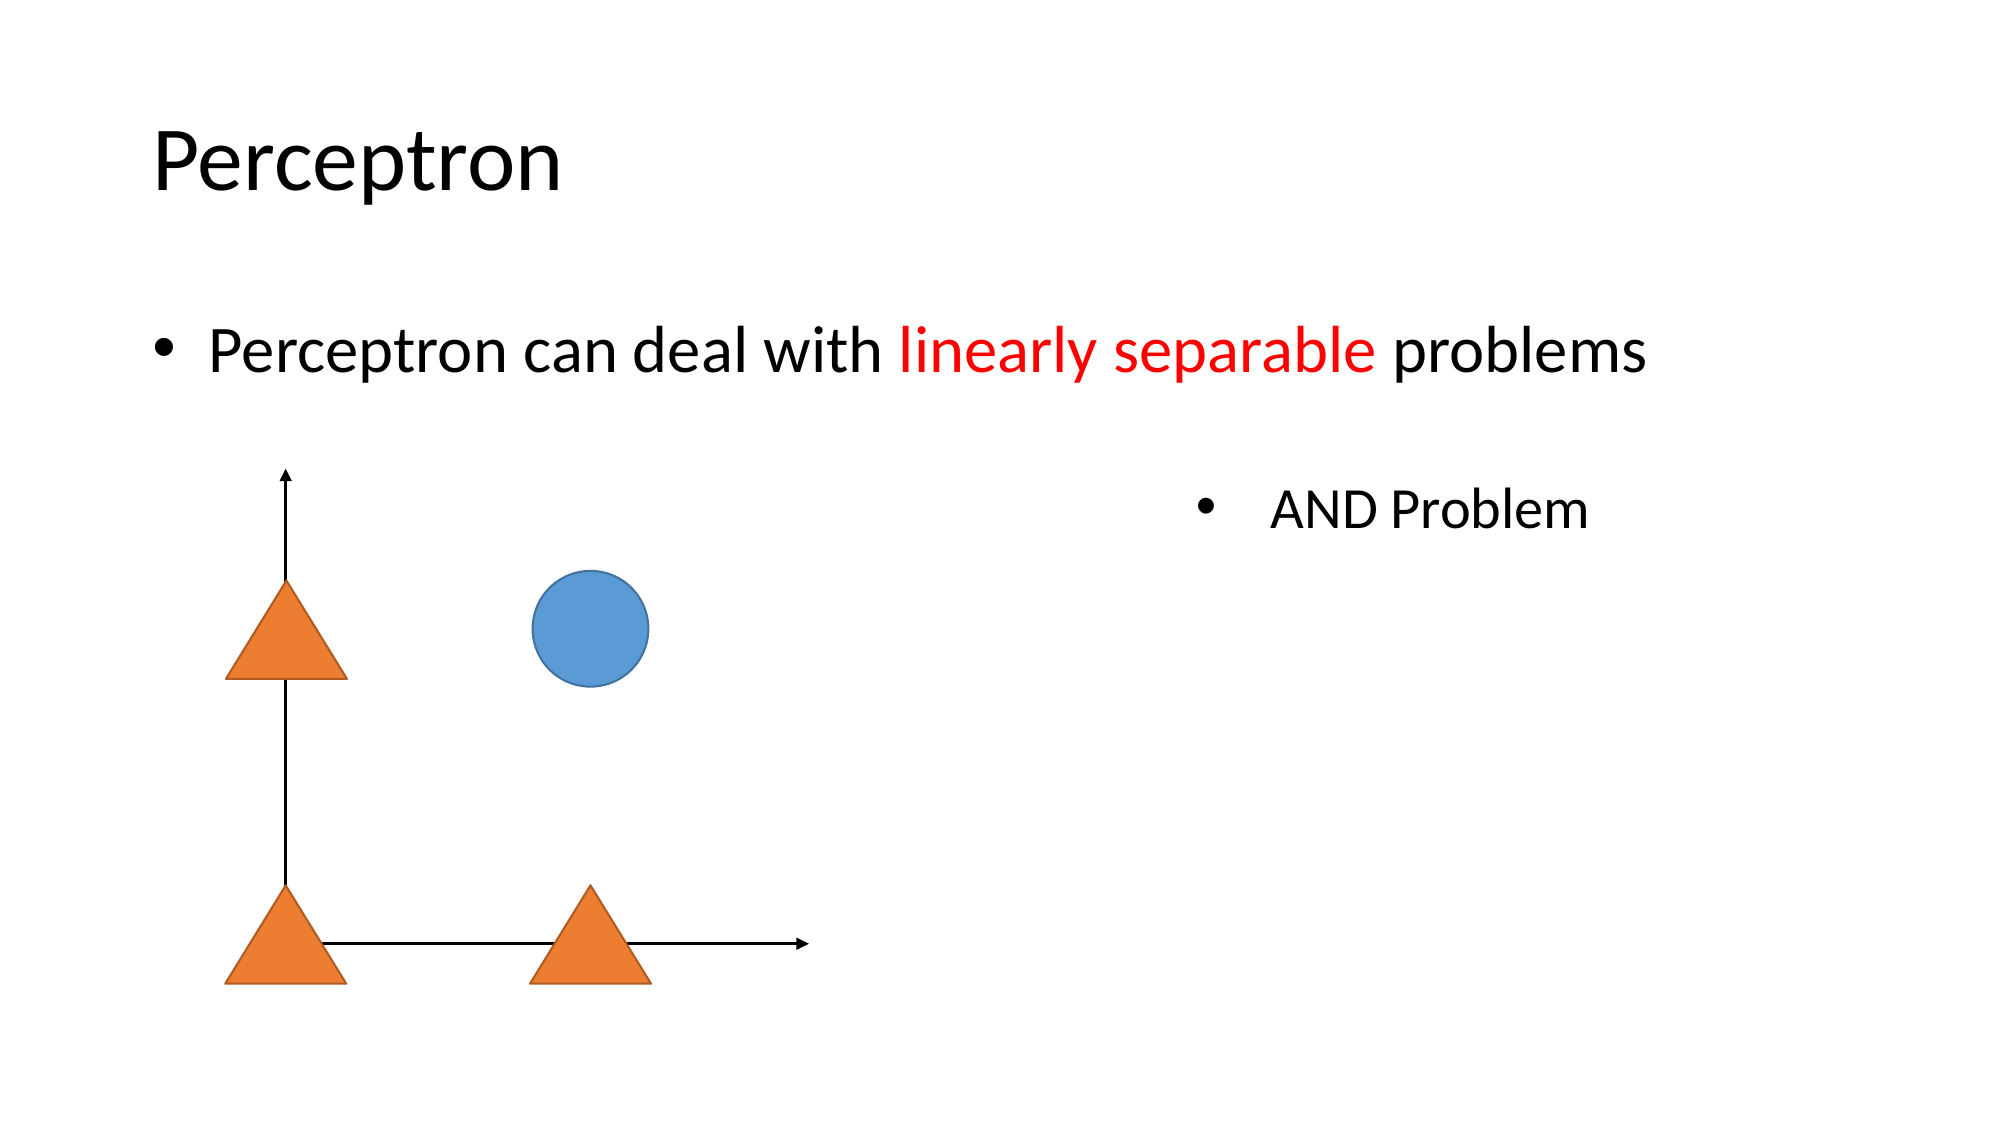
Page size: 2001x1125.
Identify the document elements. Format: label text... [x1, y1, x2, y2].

text_box [553, 884, 628, 943]
title Perceptron [137, 45, 1863, 263]
text_box [224, 884, 348, 985]
text_box [225, 580, 285, 680]
text_box [286, 579, 348, 680]
text_box [531, 569, 650, 688]
text_box [529, 944, 652, 985]
list Perceptron can deal with linearly separable problems [137, 298, 1863, 1013]
